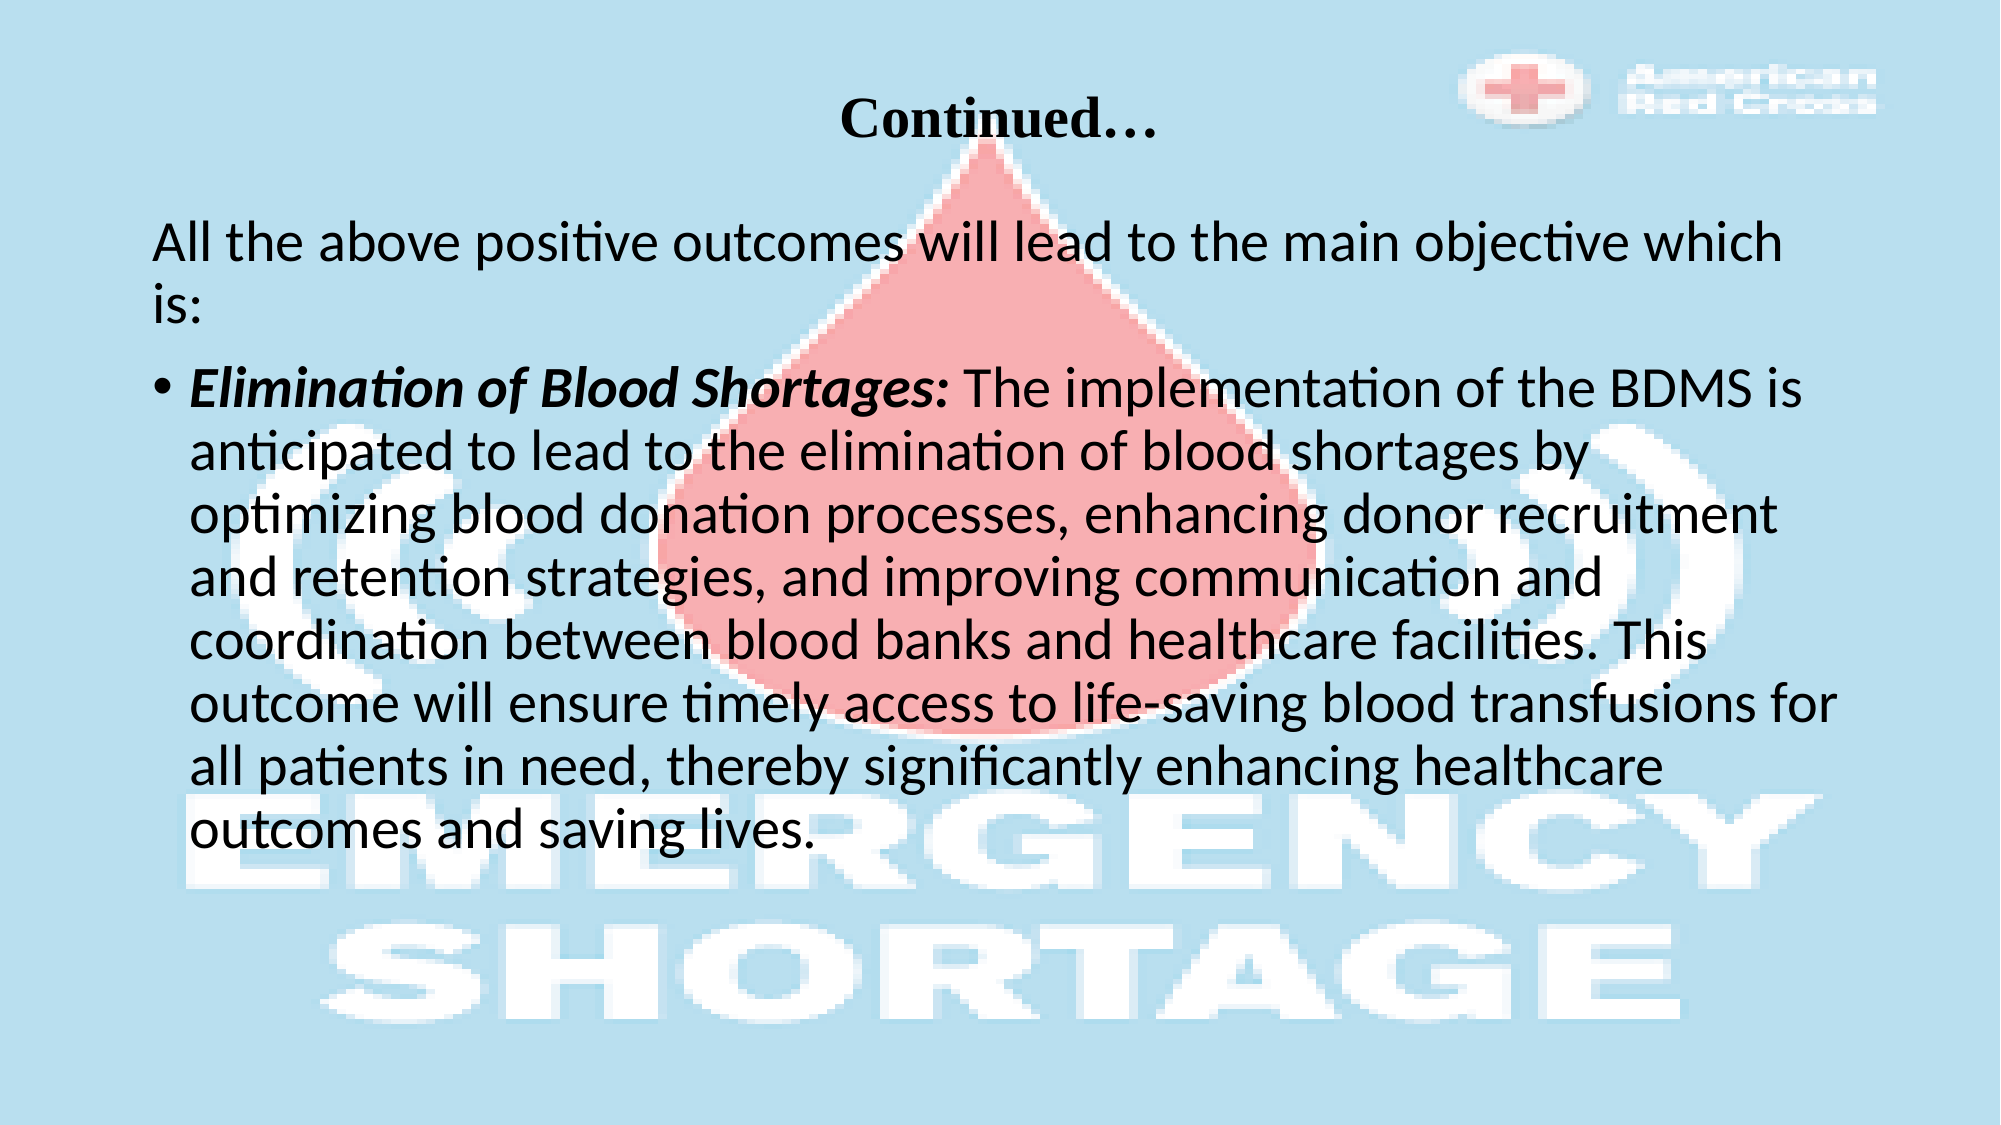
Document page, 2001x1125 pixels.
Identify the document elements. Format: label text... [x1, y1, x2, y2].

title Continued… [137, 59, 1863, 178]
list All the above positive outcomes will lead to the main objective which is: Elimination of Blood Shortages: The implementation of the BDMS is anticipated to lead to the elimination of blood shortages by optimizing blood donation processes, enhancing donor recruitment and retention strategies, and improving communication and coordination between blood banks and healthcare facilities. This outcome will ensure timely access to life-saving blood transfusions for all patients in need, thereby significantly enhancing healthcare outcomes and saving lives. [137, 203, 1863, 1014]
